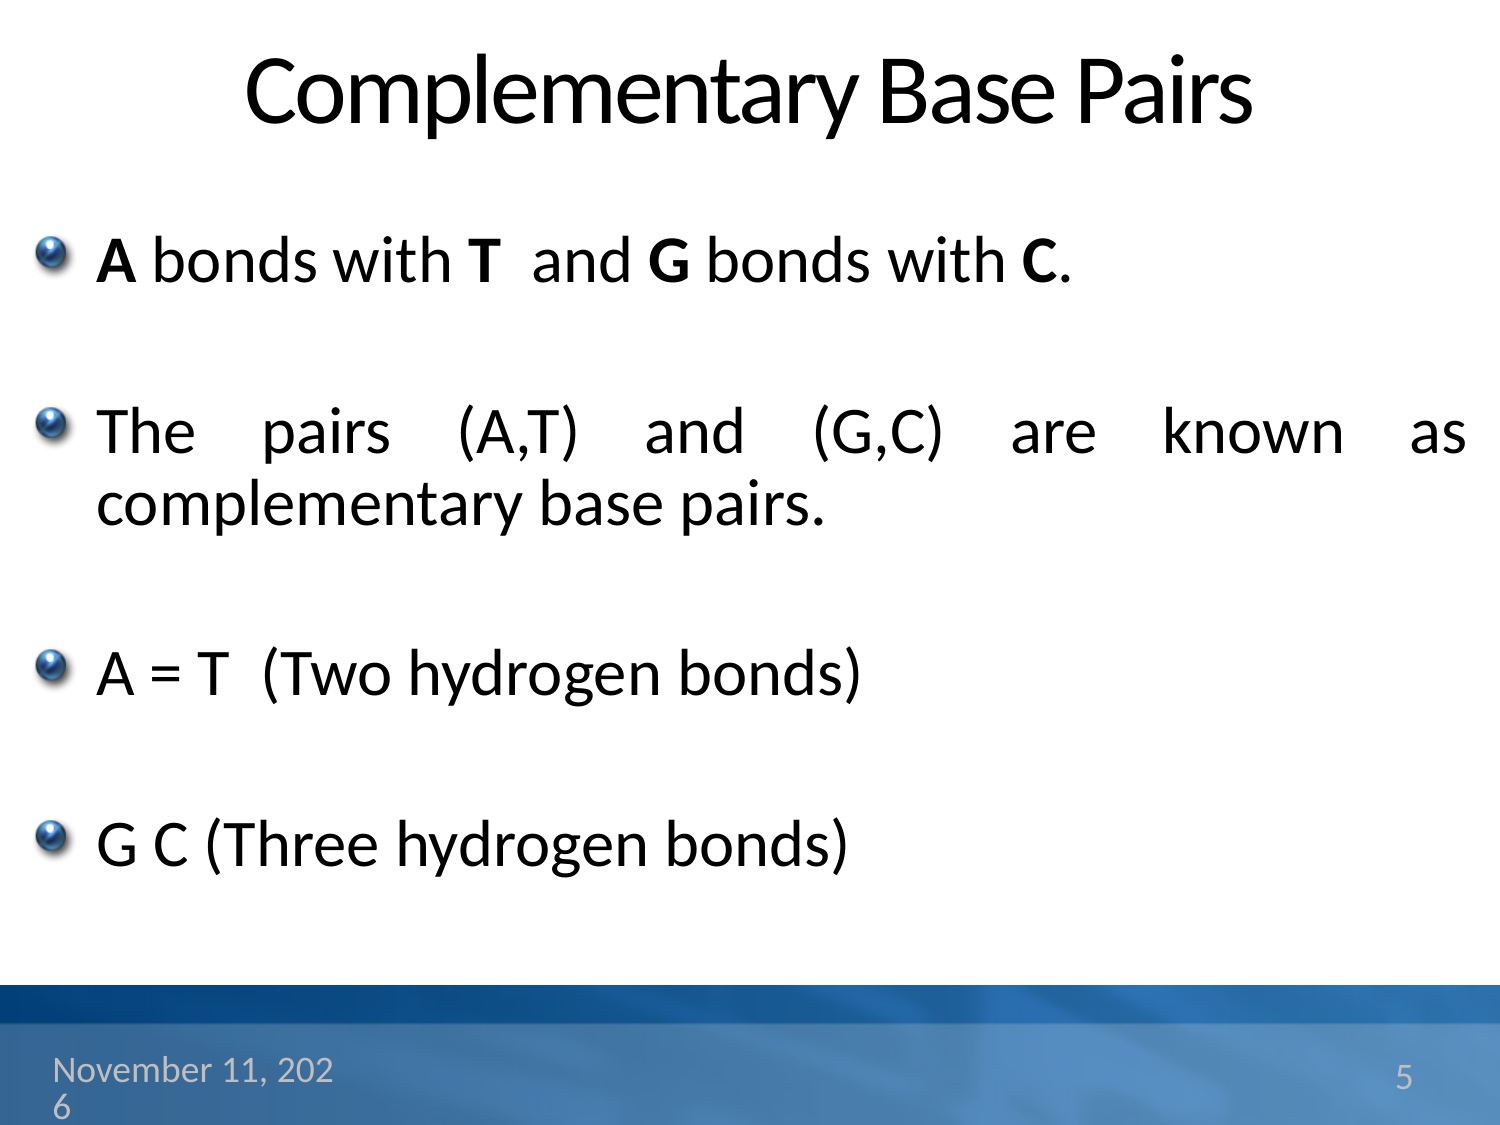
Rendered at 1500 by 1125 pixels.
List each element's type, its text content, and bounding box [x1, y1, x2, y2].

picture [31, 233, 78, 281]
picture [31, 646, 78, 694]
title Complementary Base Pairs [62, 37, 1438, 147]
picture [31, 817, 78, 864]
picture [0, 985, 1500, 1125]
picture [31, 404, 78, 451]
